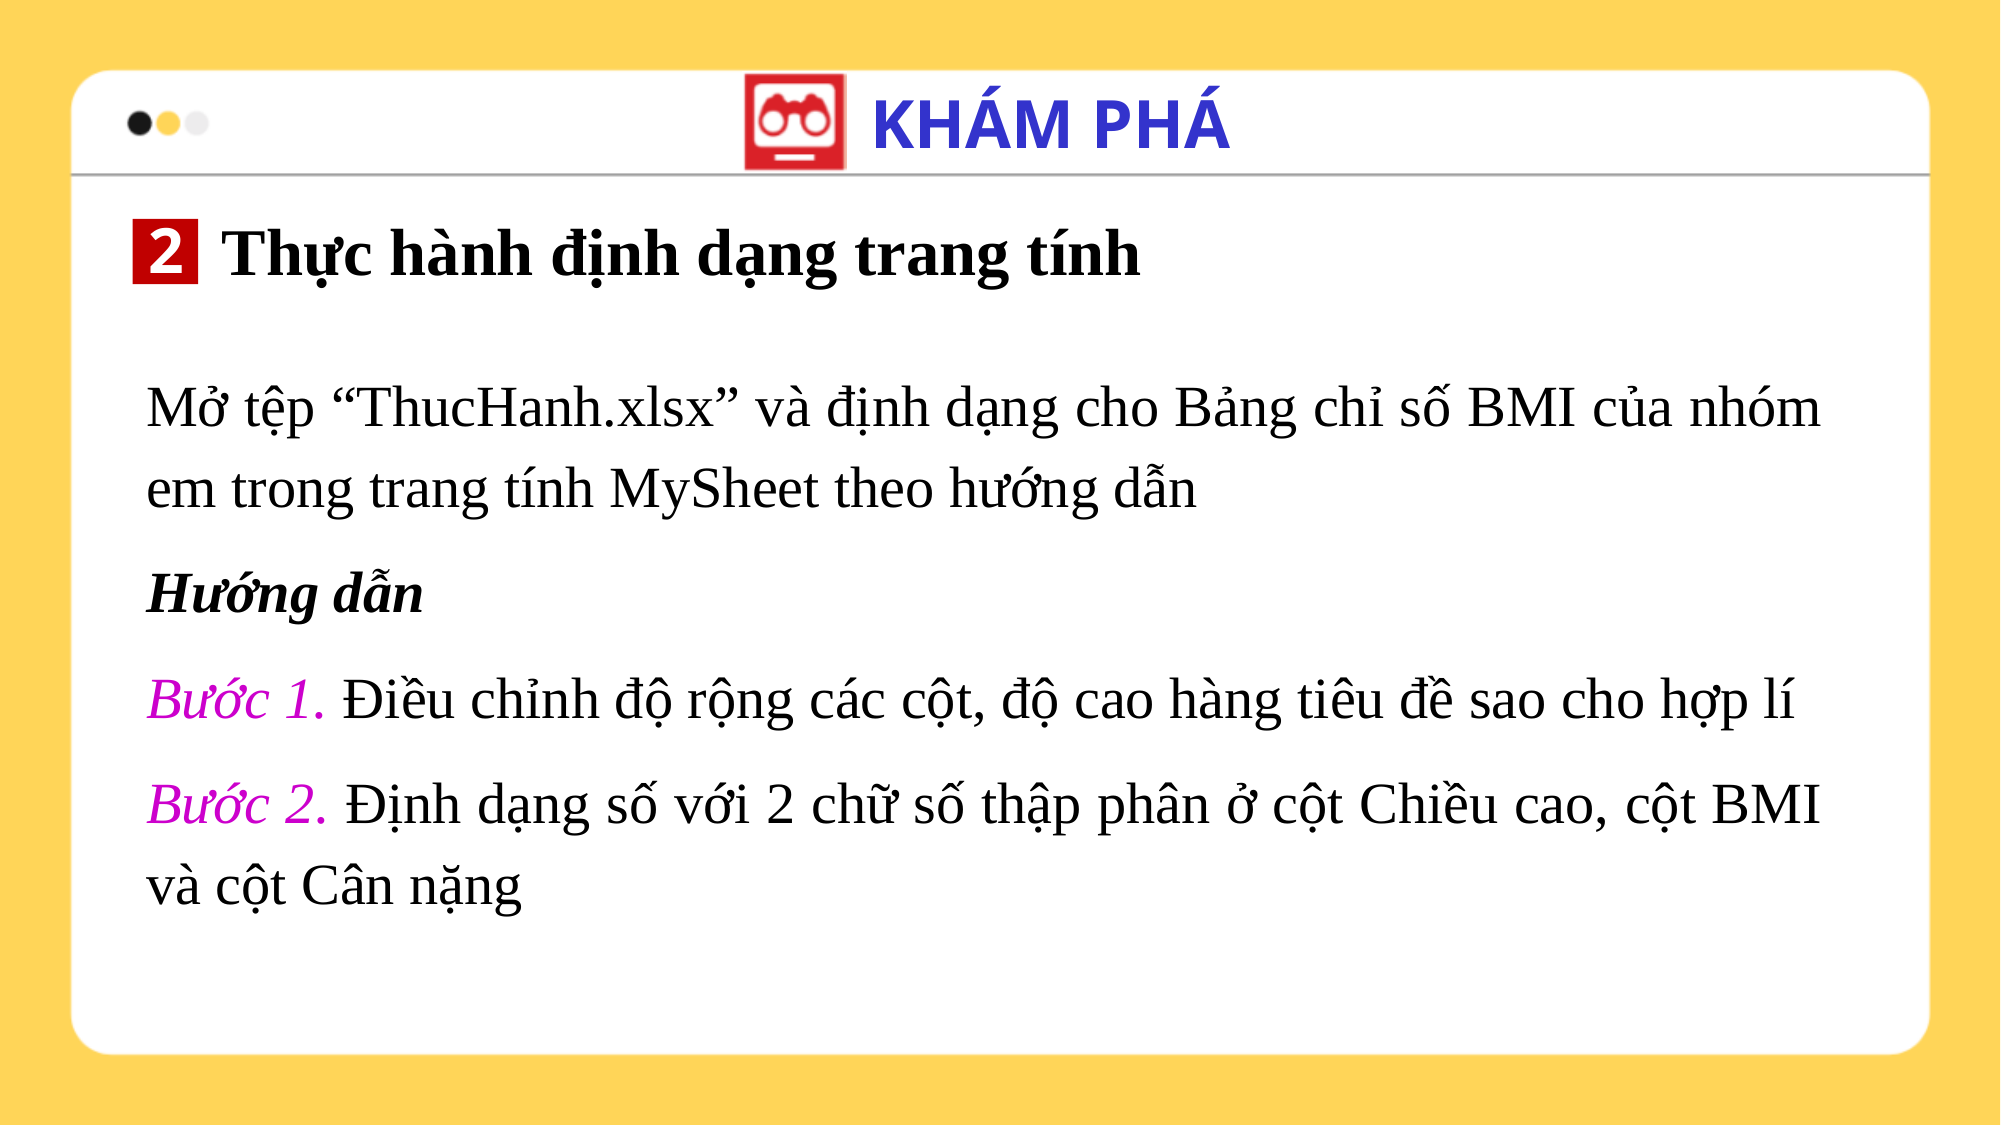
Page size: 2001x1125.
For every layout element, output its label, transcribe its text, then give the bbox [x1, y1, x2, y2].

picture [0, 0, 2001, 1125]
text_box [645, 69, 1352, 175]
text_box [131, 201, 1162, 298]
text_box Mở tệp “ThucHanh.xlsx” và định dạng cho Bảng chỉ số BMI của nhóm em trong trang tính MySheet theo hướng dẫn Hướng dẫn Bước 1. Điều chỉnh độ rộng các cột, độ cao hàng tiêu đề sao cho hợp lí Bước 2. Định dạng số với 2 chữ số thập phân ở cột Chiều cao, cột BMI và cột Cân nặng [131, 350, 1839, 924]
